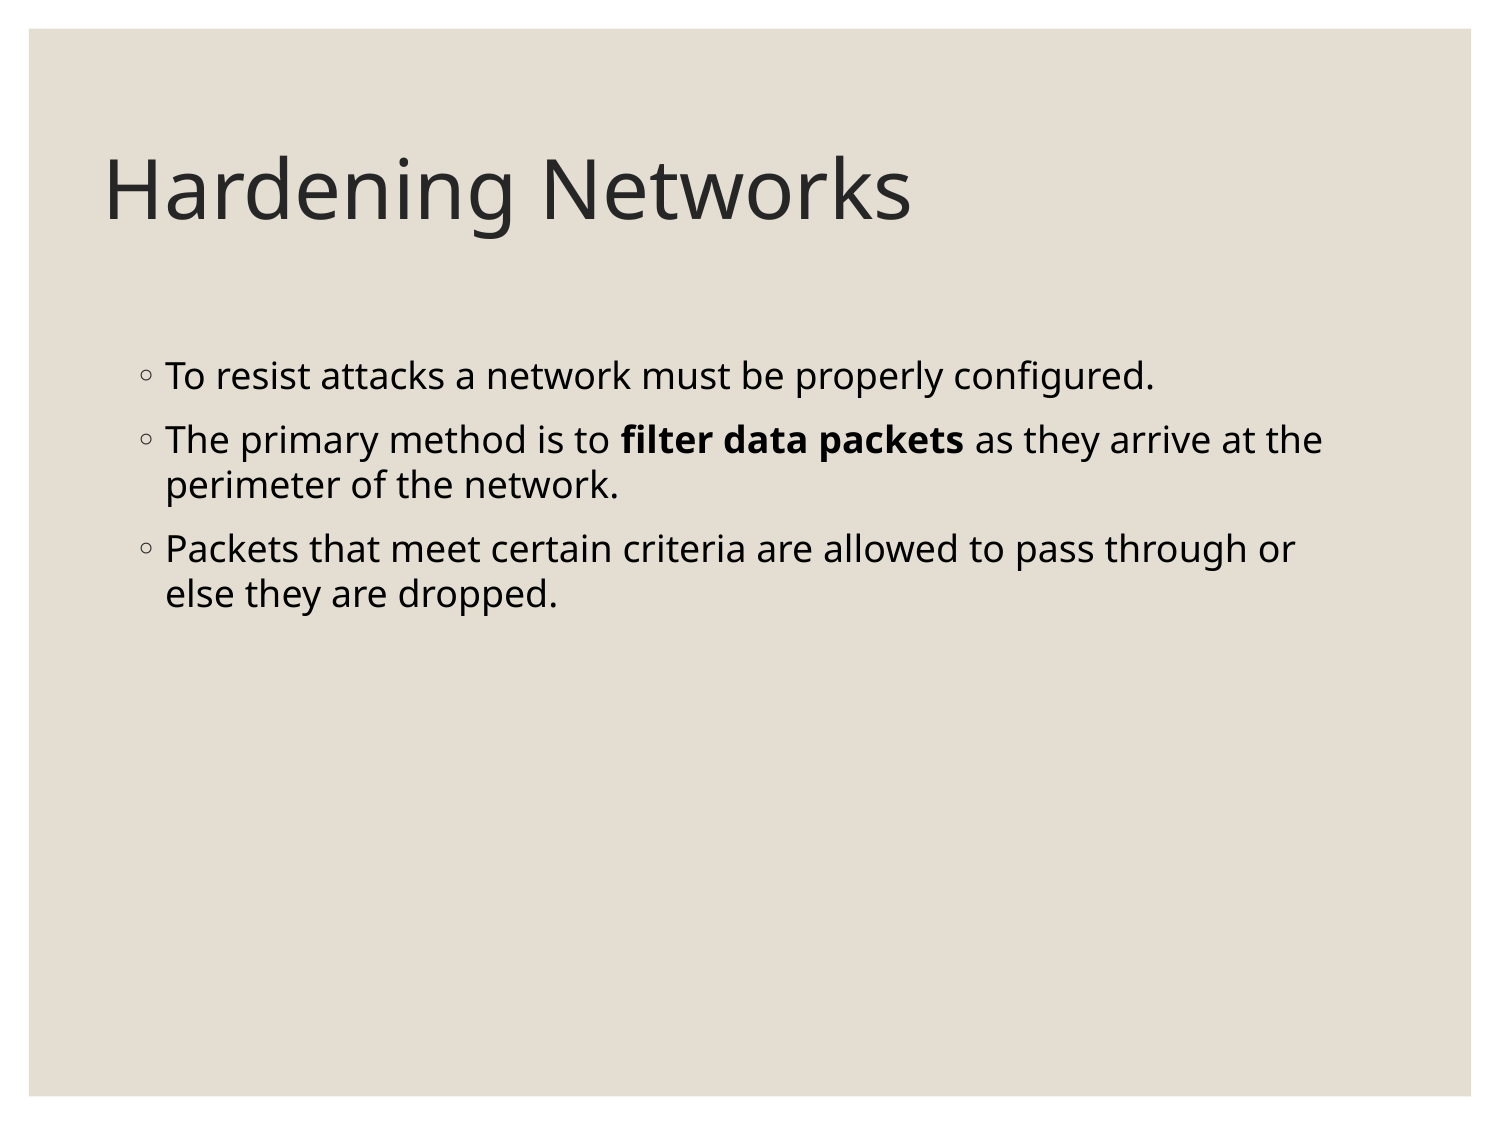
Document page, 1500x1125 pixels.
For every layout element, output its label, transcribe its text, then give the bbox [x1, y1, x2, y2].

list To resist attacks a network must be properly configured. The primary method is to filter data packets as they arrive at the perimeter of the network. Packets that meet certain criteria are allowed to pass through or else they are dropped. [120, 345, 1380, 990]
title Hardening Networks [87, 137, 1438, 247]
